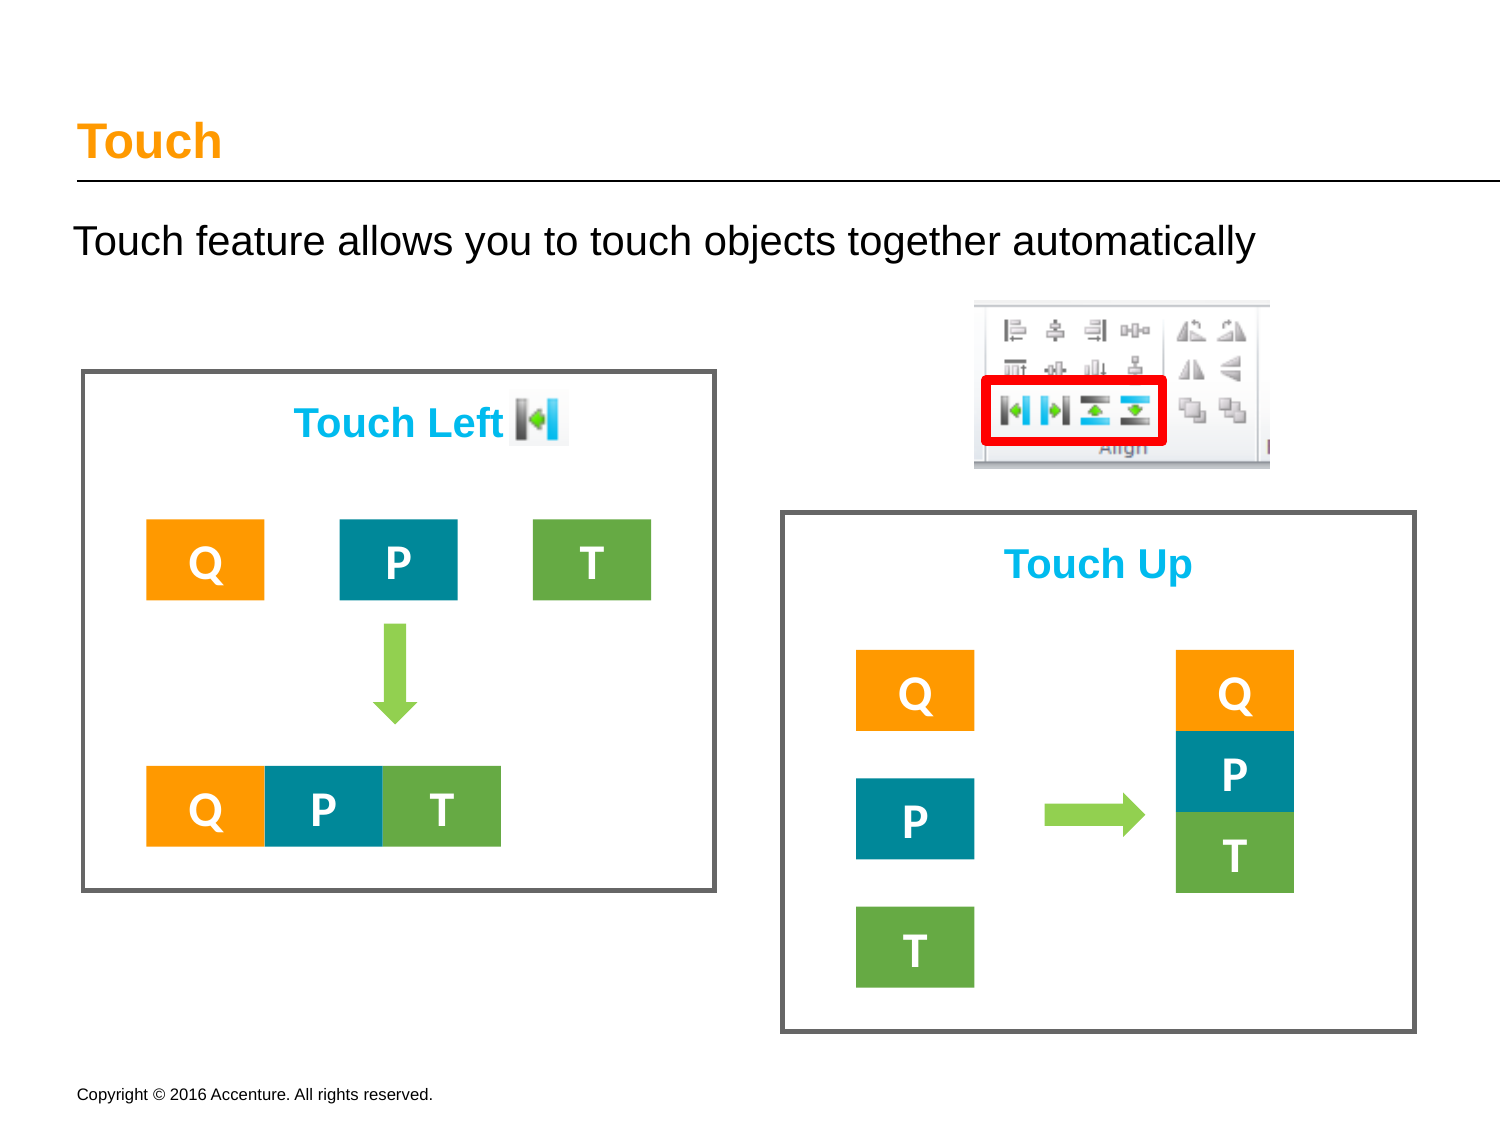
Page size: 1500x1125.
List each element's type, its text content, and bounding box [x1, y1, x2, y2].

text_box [82, 371, 715, 891]
picture [508, 389, 569, 447]
text_box Touch feature allows you to touch objects together automatically [57, 206, 1365, 272]
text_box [974, 300, 1270, 469]
title Touch [76, 0, 1423, 182]
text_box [782, 512, 1415, 1032]
